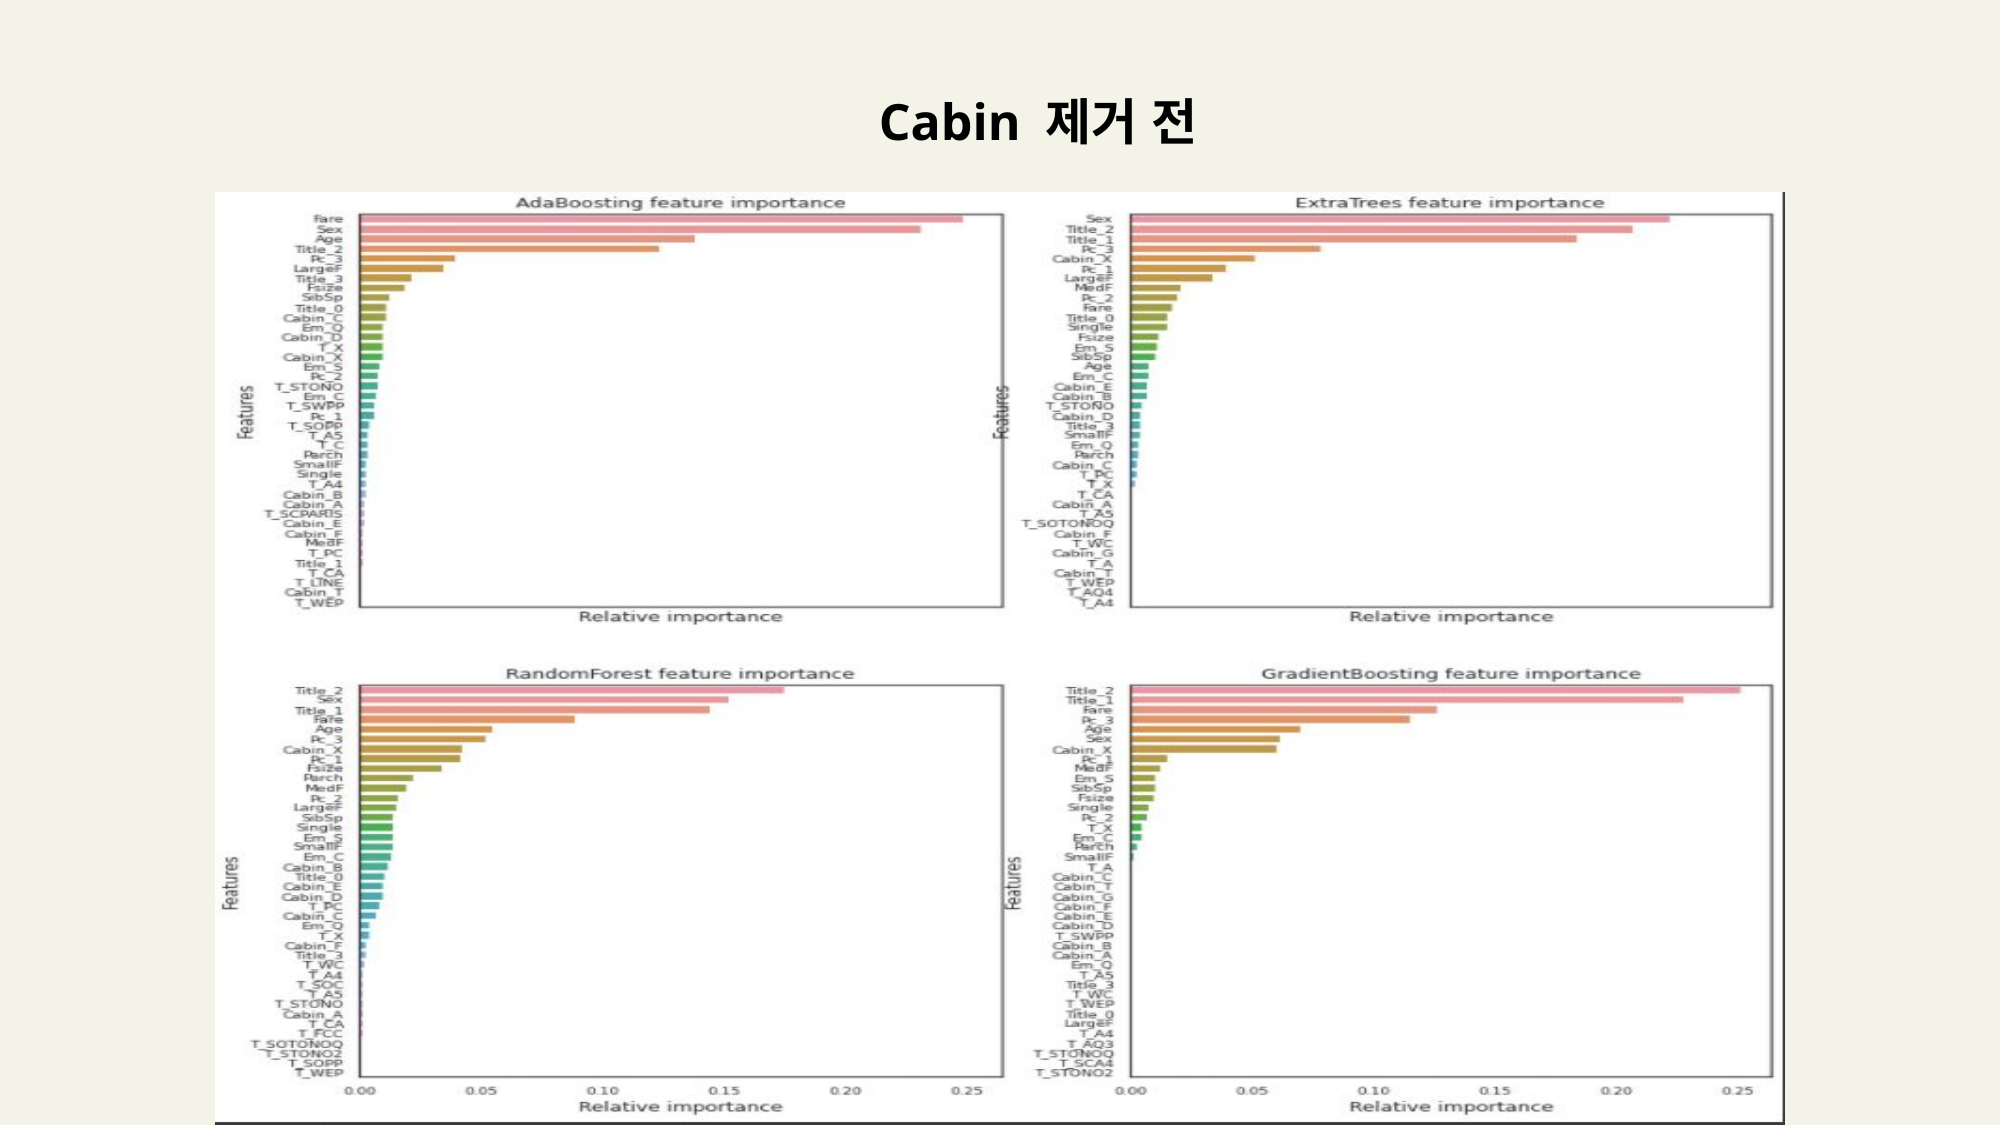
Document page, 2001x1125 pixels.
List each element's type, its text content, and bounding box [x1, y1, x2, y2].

picture [215, 192, 1785, 1125]
text_box Cabin 제거 전 [594, 46, 1483, 192]
